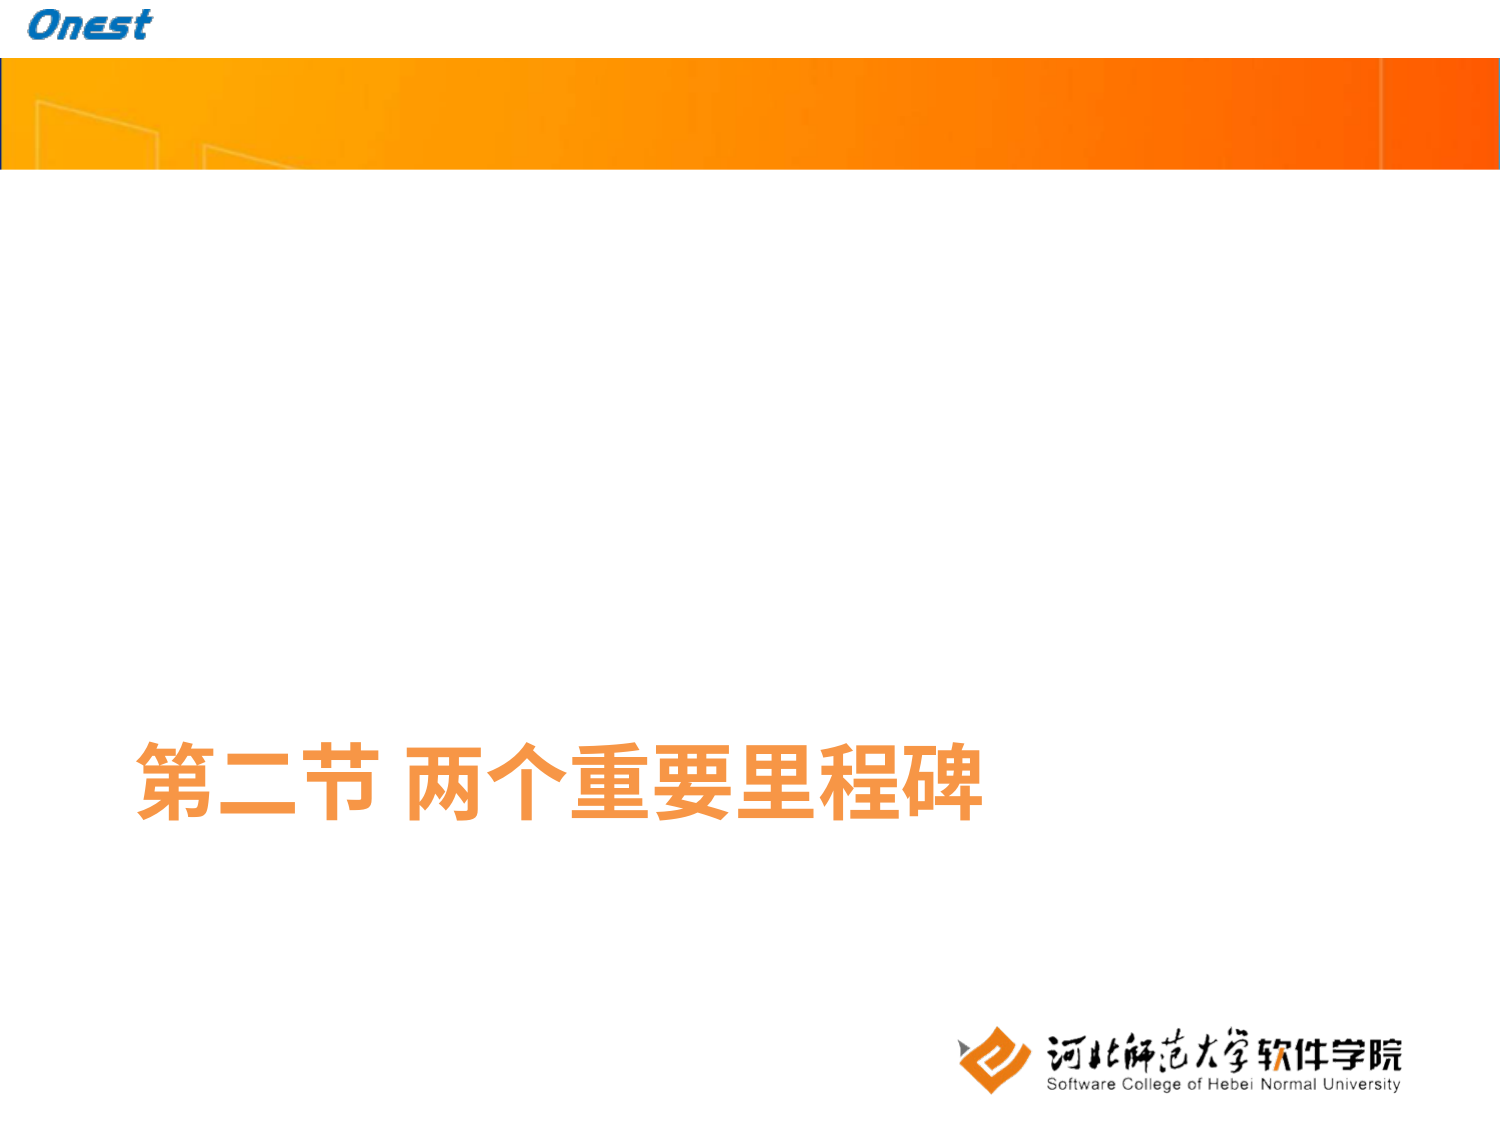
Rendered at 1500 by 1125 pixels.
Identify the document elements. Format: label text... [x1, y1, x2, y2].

title 第二节 两个重要里程碑 [118, 722, 1394, 947]
picture [0, 58, 1500, 169]
picture [938, 1016, 1420, 1106]
picture [23, 9, 160, 43]
